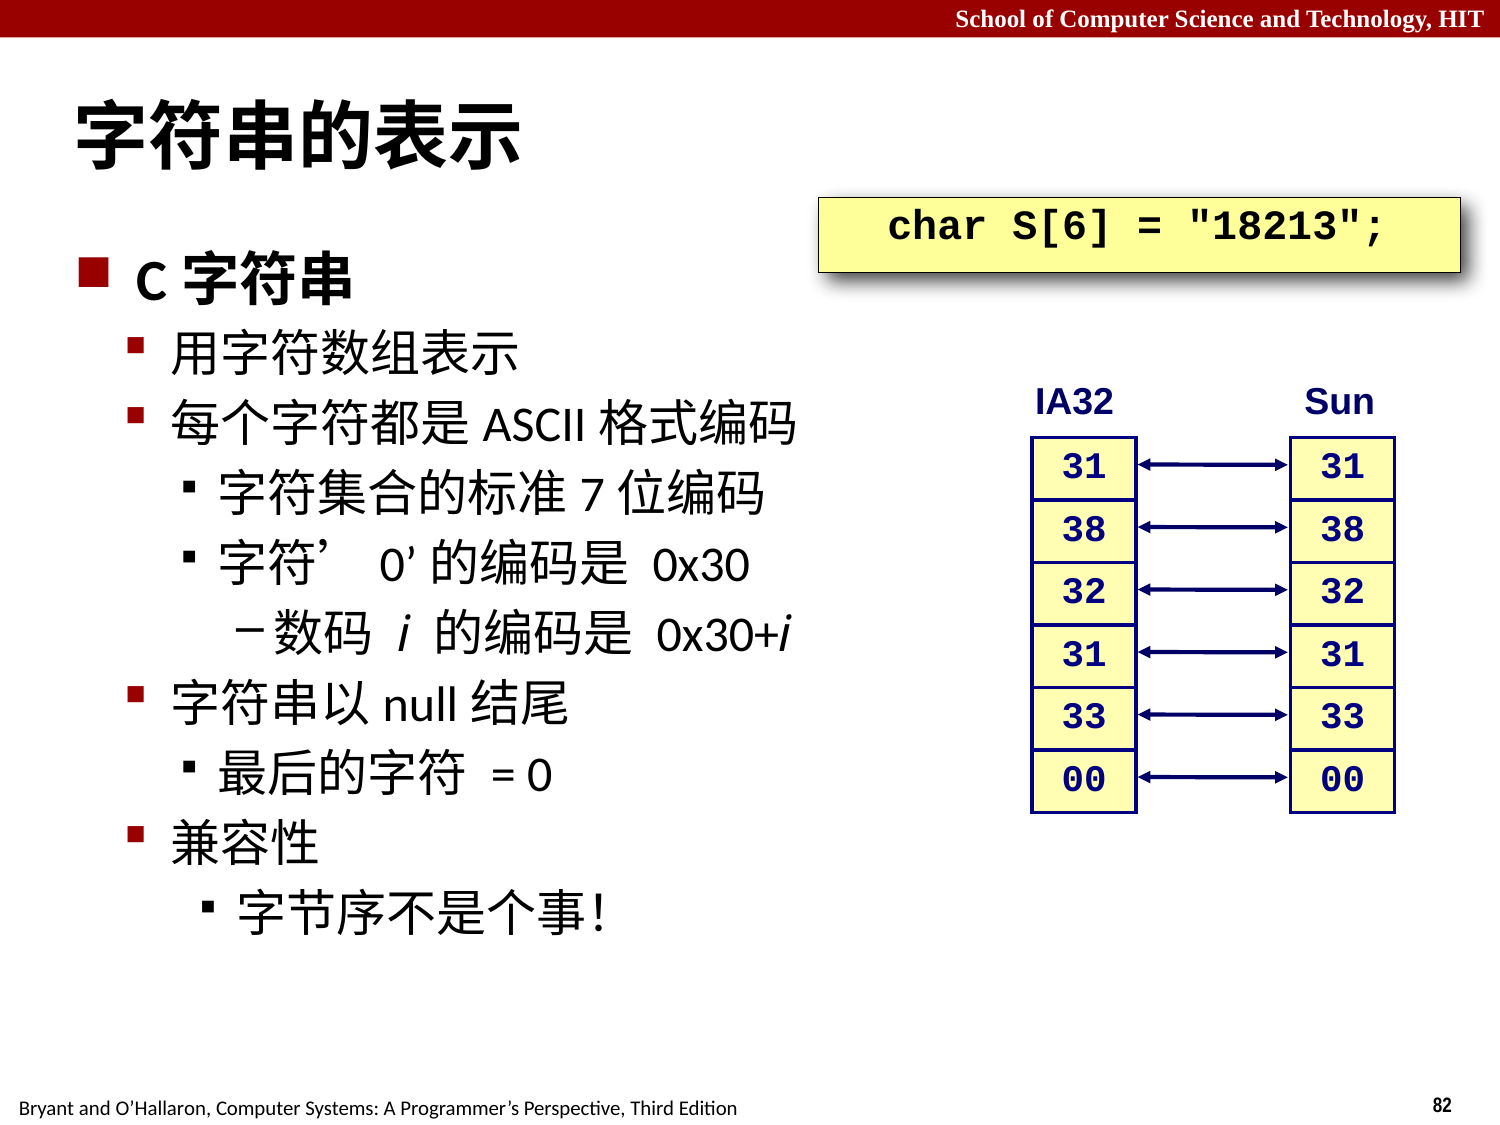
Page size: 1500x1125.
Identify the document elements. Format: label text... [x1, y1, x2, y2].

table_cell 33 [1292, 689, 1393, 748]
table_cell 32 [1034, 564, 1132, 623]
text_box IA32 [1026, 368, 1129, 431]
text_box char S[6] = "18213"; [818, 197, 1461, 273]
text_box Sun [1295, 368, 1391, 431]
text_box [1137, 464, 1288, 778]
table_header 31 [1292, 439, 1393, 498]
table_header 31 [1034, 439, 1134, 498]
table_cell 38 [1034, 502, 1132, 561]
table_cell 00 [1034, 752, 1134, 811]
list C字符串 用字符数组表示 每个字符都是ASCII格式编码 字符集合的标准7位编码 字符’0’的编码是 0x30 数码 i 的编码是 0x30+i 字符串以null结尾 最后的字符 = 0 兼容性 字节序不是个事！ [64, 234, 1361, 1051]
table_cell 31 [1034, 627, 1132, 686]
table_cell 00 [1292, 752, 1393, 811]
table_cell 33 [1034, 689, 1132, 748]
table_cell 38 [1292, 502, 1393, 561]
table_cell 32 [1292, 564, 1393, 623]
title 字符串的表示 [58, 71, 1500, 197]
table_cell 31 [1292, 627, 1393, 686]
